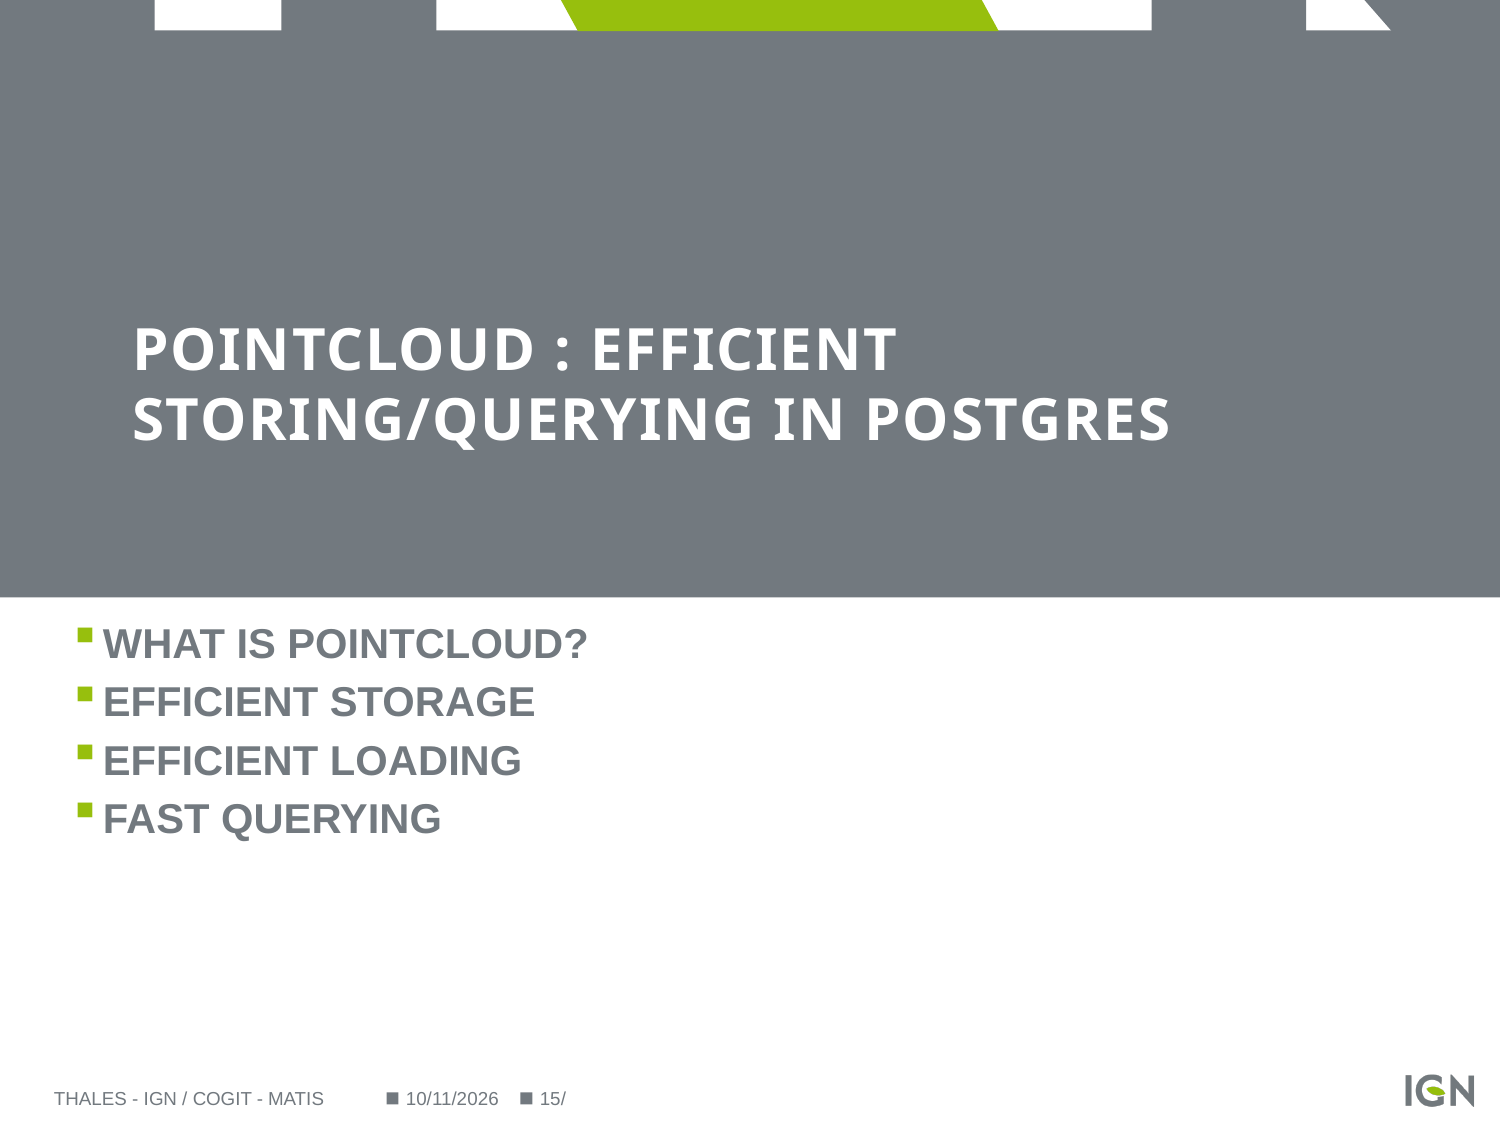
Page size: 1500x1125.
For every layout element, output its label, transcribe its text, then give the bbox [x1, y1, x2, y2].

footer Thales - IGN / COGIT - MATIS [39, 1067, 390, 1125]
picture [1404, 1074, 1475, 1109]
list What is PointCLoud? Efficient storage Efficient loading FAST querying [58, 609, 1431, 1067]
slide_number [390, 1067, 524, 1125]
title PointCLOUD : efficient storing/querying in postgres [117, 304, 1393, 586]
slide_number 15/ [524, 1067, 875, 1125]
